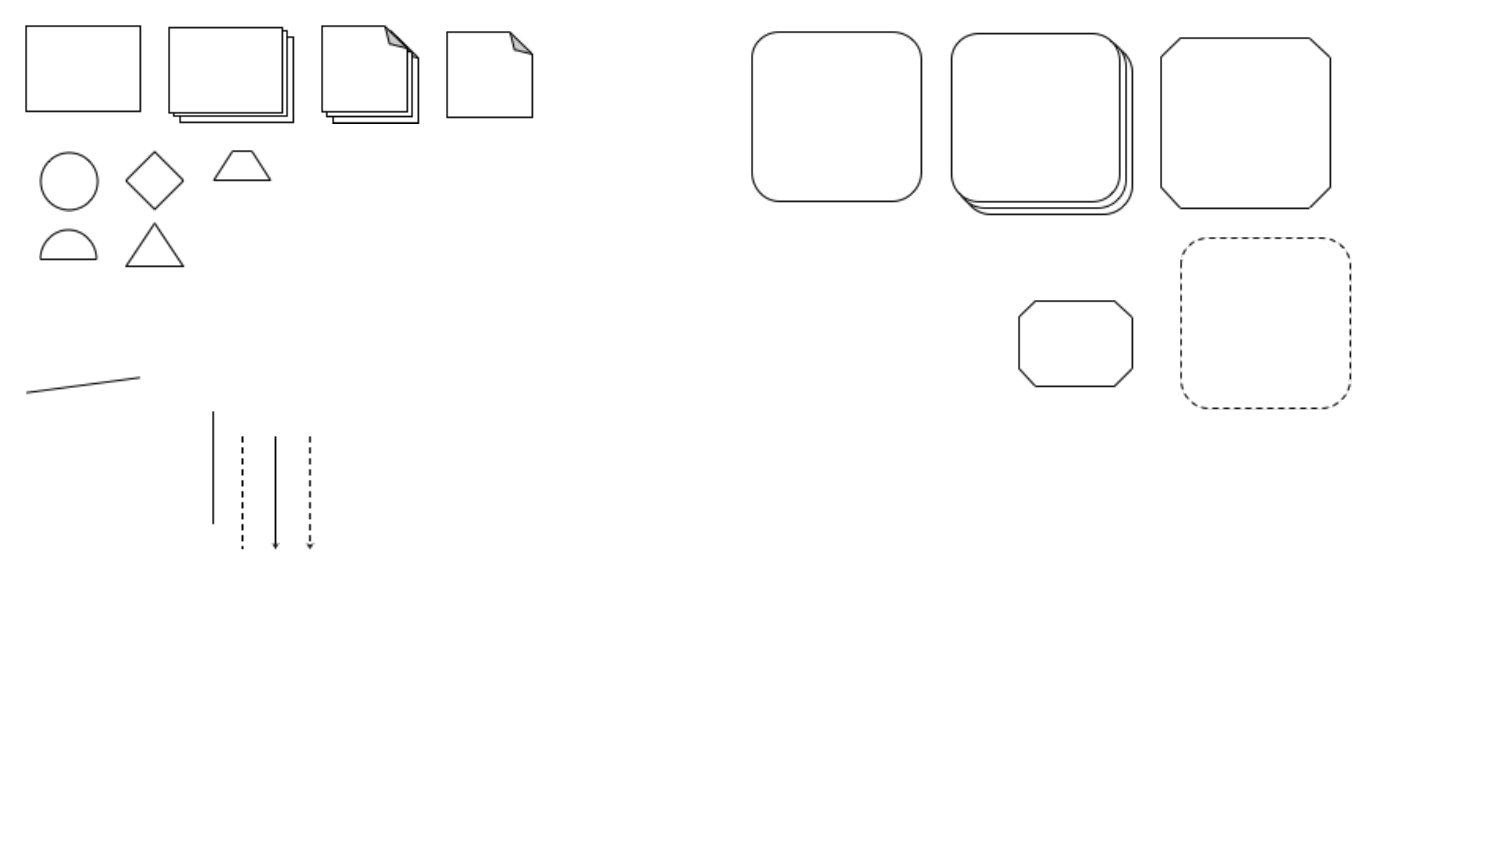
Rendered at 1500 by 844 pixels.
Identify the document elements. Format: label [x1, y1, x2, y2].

picture [1016, 299, 1135, 389]
picture [123, 149, 187, 213]
picture [210, 409, 216, 526]
picture [124, 220, 186, 269]
picture [1179, 236, 1353, 411]
picture [320, 24, 421, 124]
picture [166, 24, 296, 126]
picture [948, 30, 1135, 217]
picture [270, 434, 281, 551]
picture [210, 149, 274, 183]
picture [25, 375, 142, 396]
picture [24, 24, 143, 115]
picture [240, 434, 246, 551]
picture [37, 150, 101, 212]
picture [445, 30, 535, 120]
picture [304, 434, 315, 551]
picture [749, 30, 924, 205]
picture [38, 227, 101, 263]
picture [1159, 36, 1334, 211]
